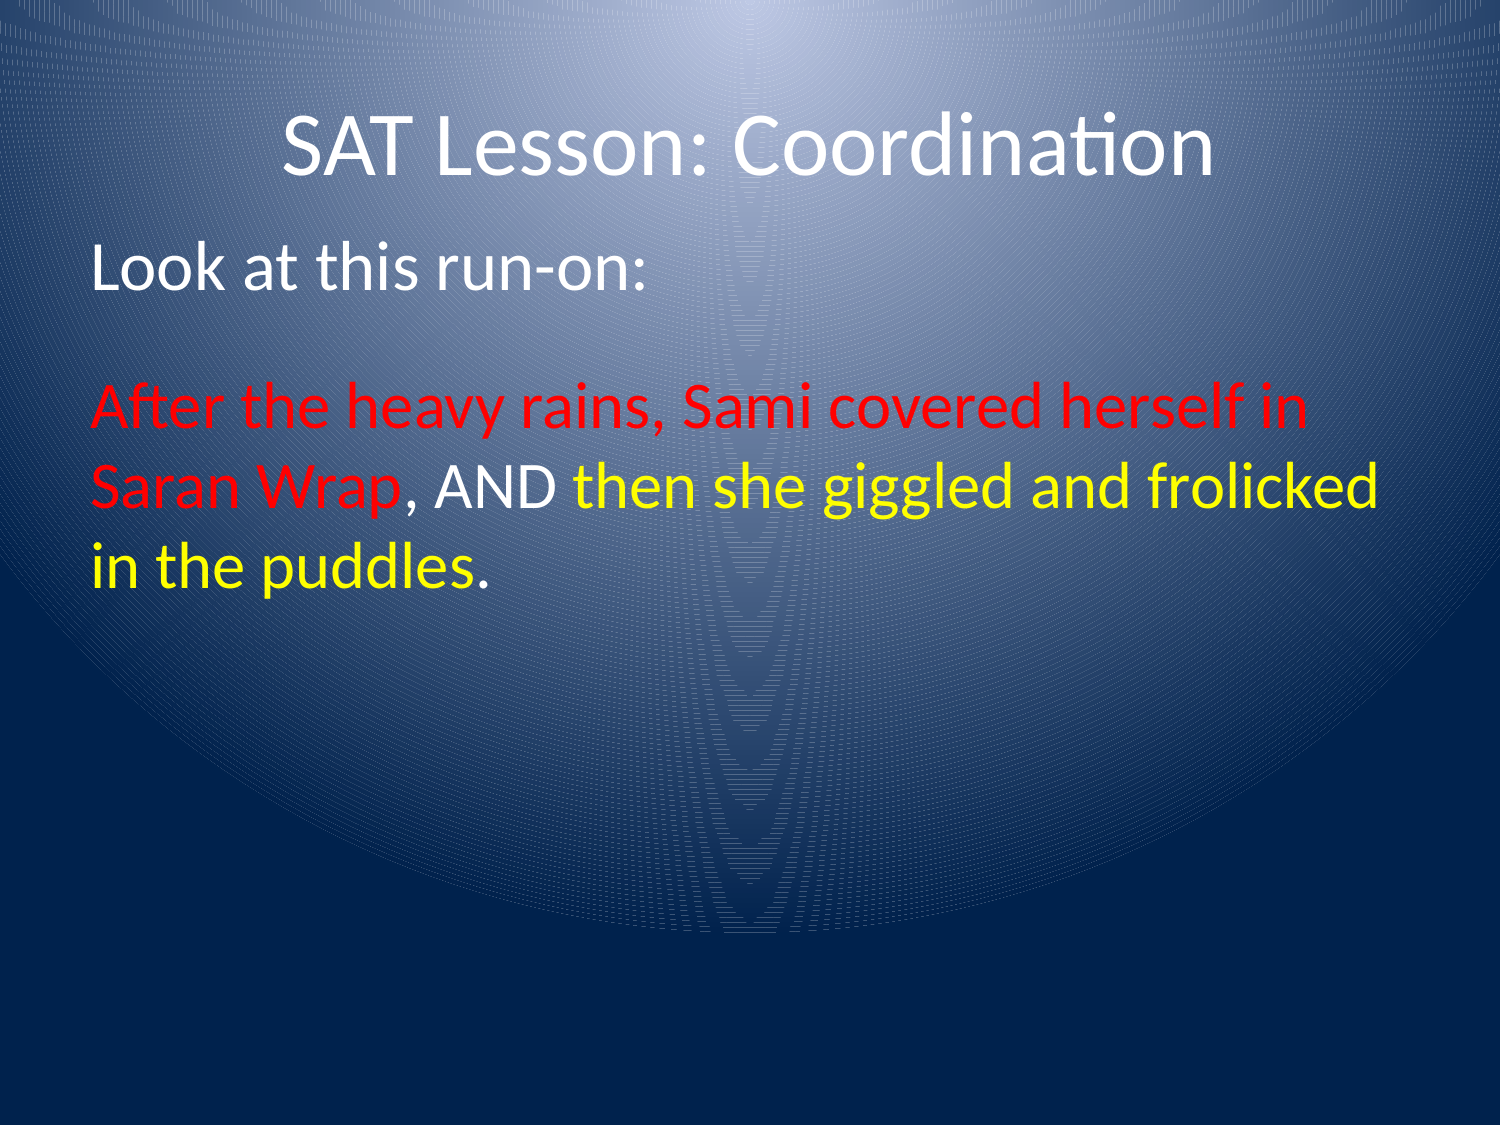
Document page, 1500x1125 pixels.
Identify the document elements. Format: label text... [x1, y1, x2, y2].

title SAT Lesson: Coordination [74, 44, 1426, 212]
list Look at this run-on: After the heavy rains, Sami covered herself in Saran Wrap, AND then she giggled and frolicked in the puddles. [74, 212, 1426, 1043]
